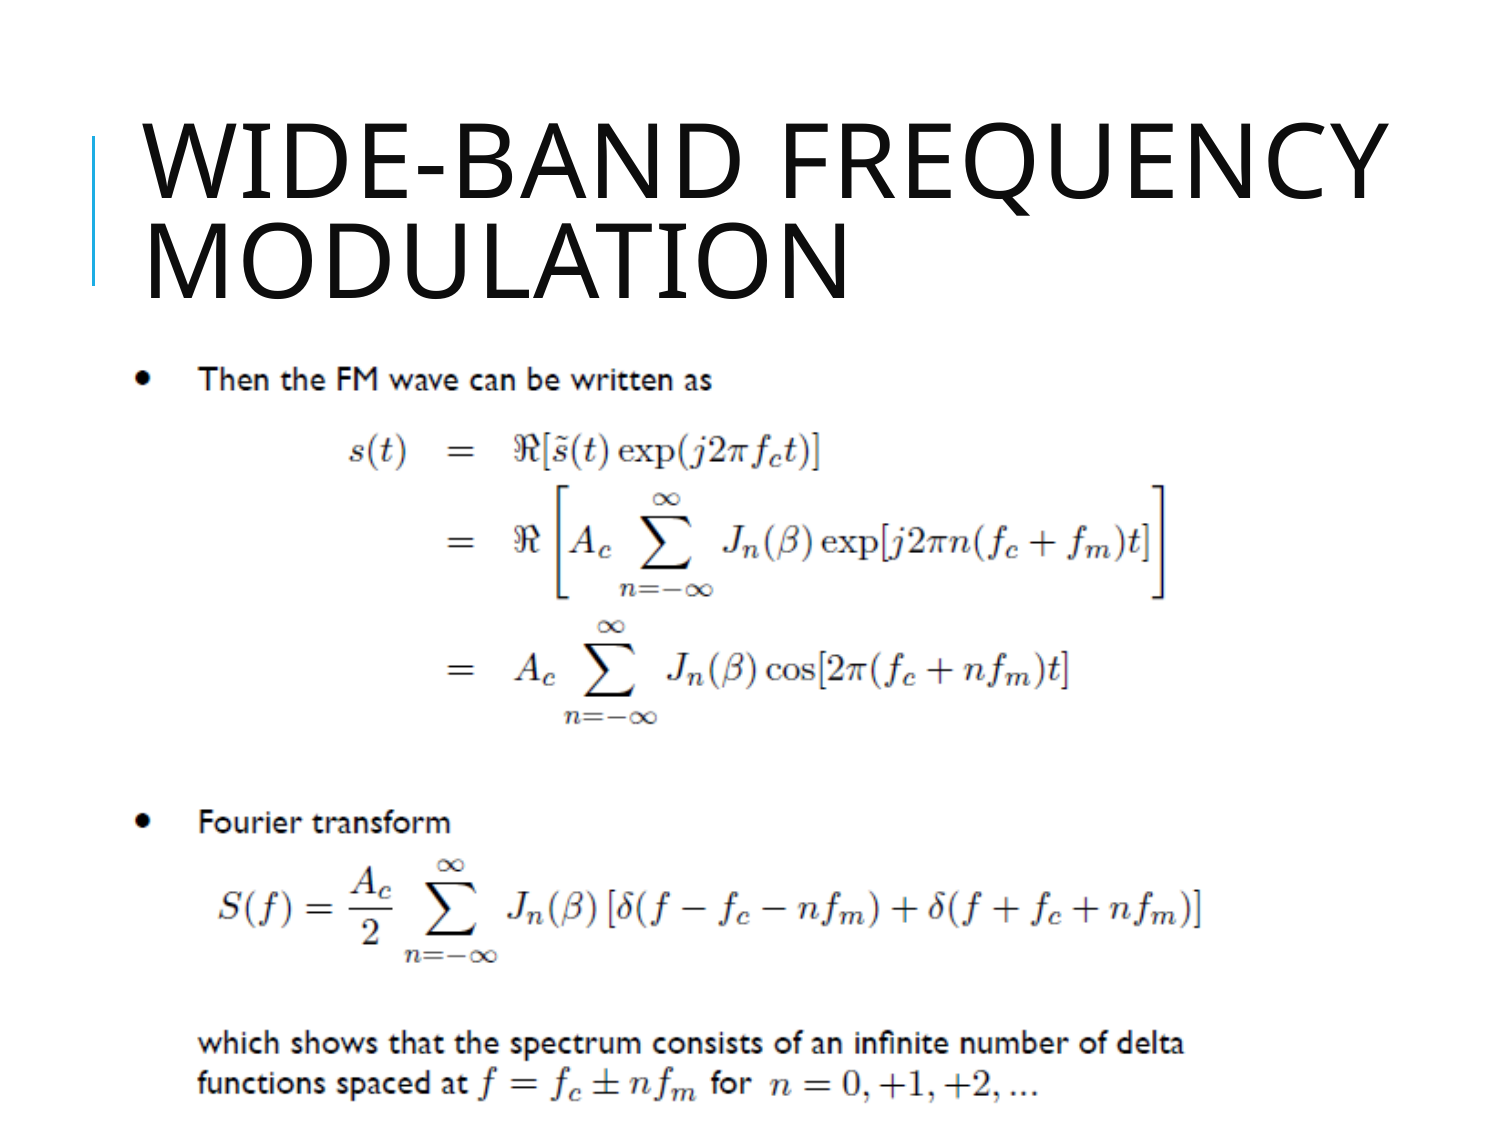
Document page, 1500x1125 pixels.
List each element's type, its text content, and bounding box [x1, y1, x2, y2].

title Wide-Band Frequency Modulation [126, 96, 1471, 342]
picture [125, 337, 1213, 1116]
